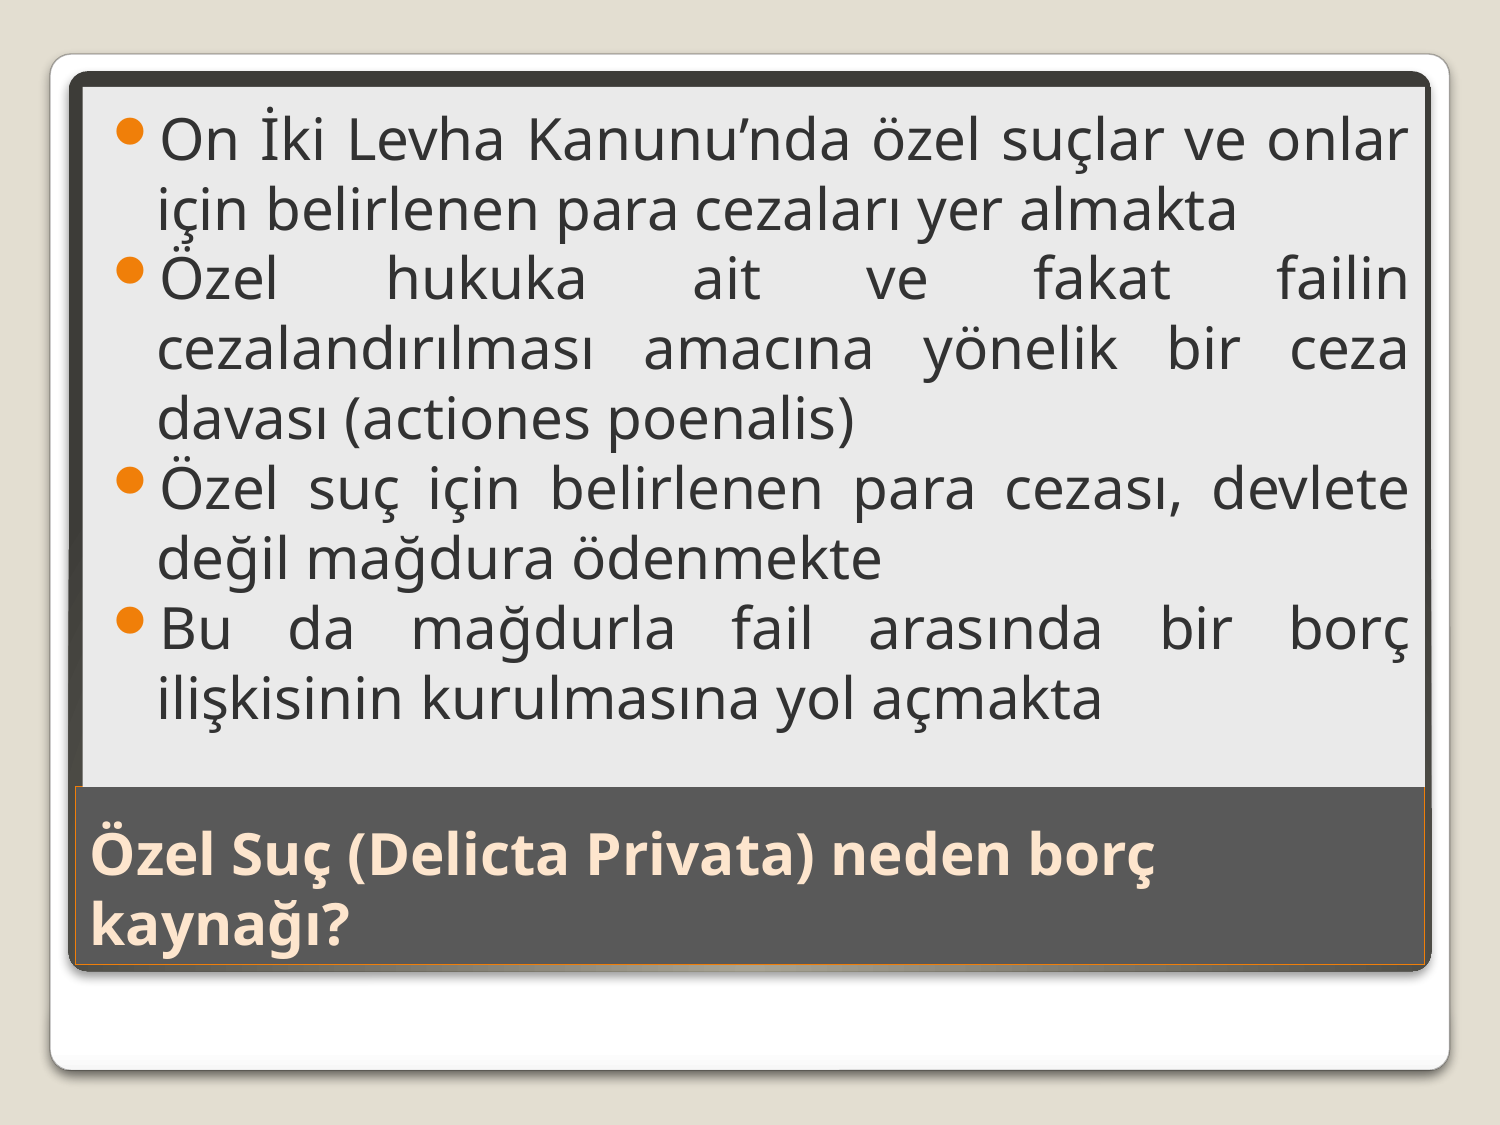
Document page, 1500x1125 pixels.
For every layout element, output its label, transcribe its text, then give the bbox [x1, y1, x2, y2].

list On İki Levha Kanunu’nda özel suçlar ve onlar için belirlenen para cezaları yer almakta Özel hukuka ait ve fakat failin cezalandırılması amacına yönelik bir ceza davası (actiones poenalis) Özel suç için belirlenen para cezası, devlete değil mağdura ödenmekte Bu da mağdurla fail arasında bir borç ilişkisinin kurulmasına yol açmakta [82, 86, 1425, 787]
title Özel Suç (Delicta Privata) neden borç kaynağı? [75, 786, 1425, 965]
